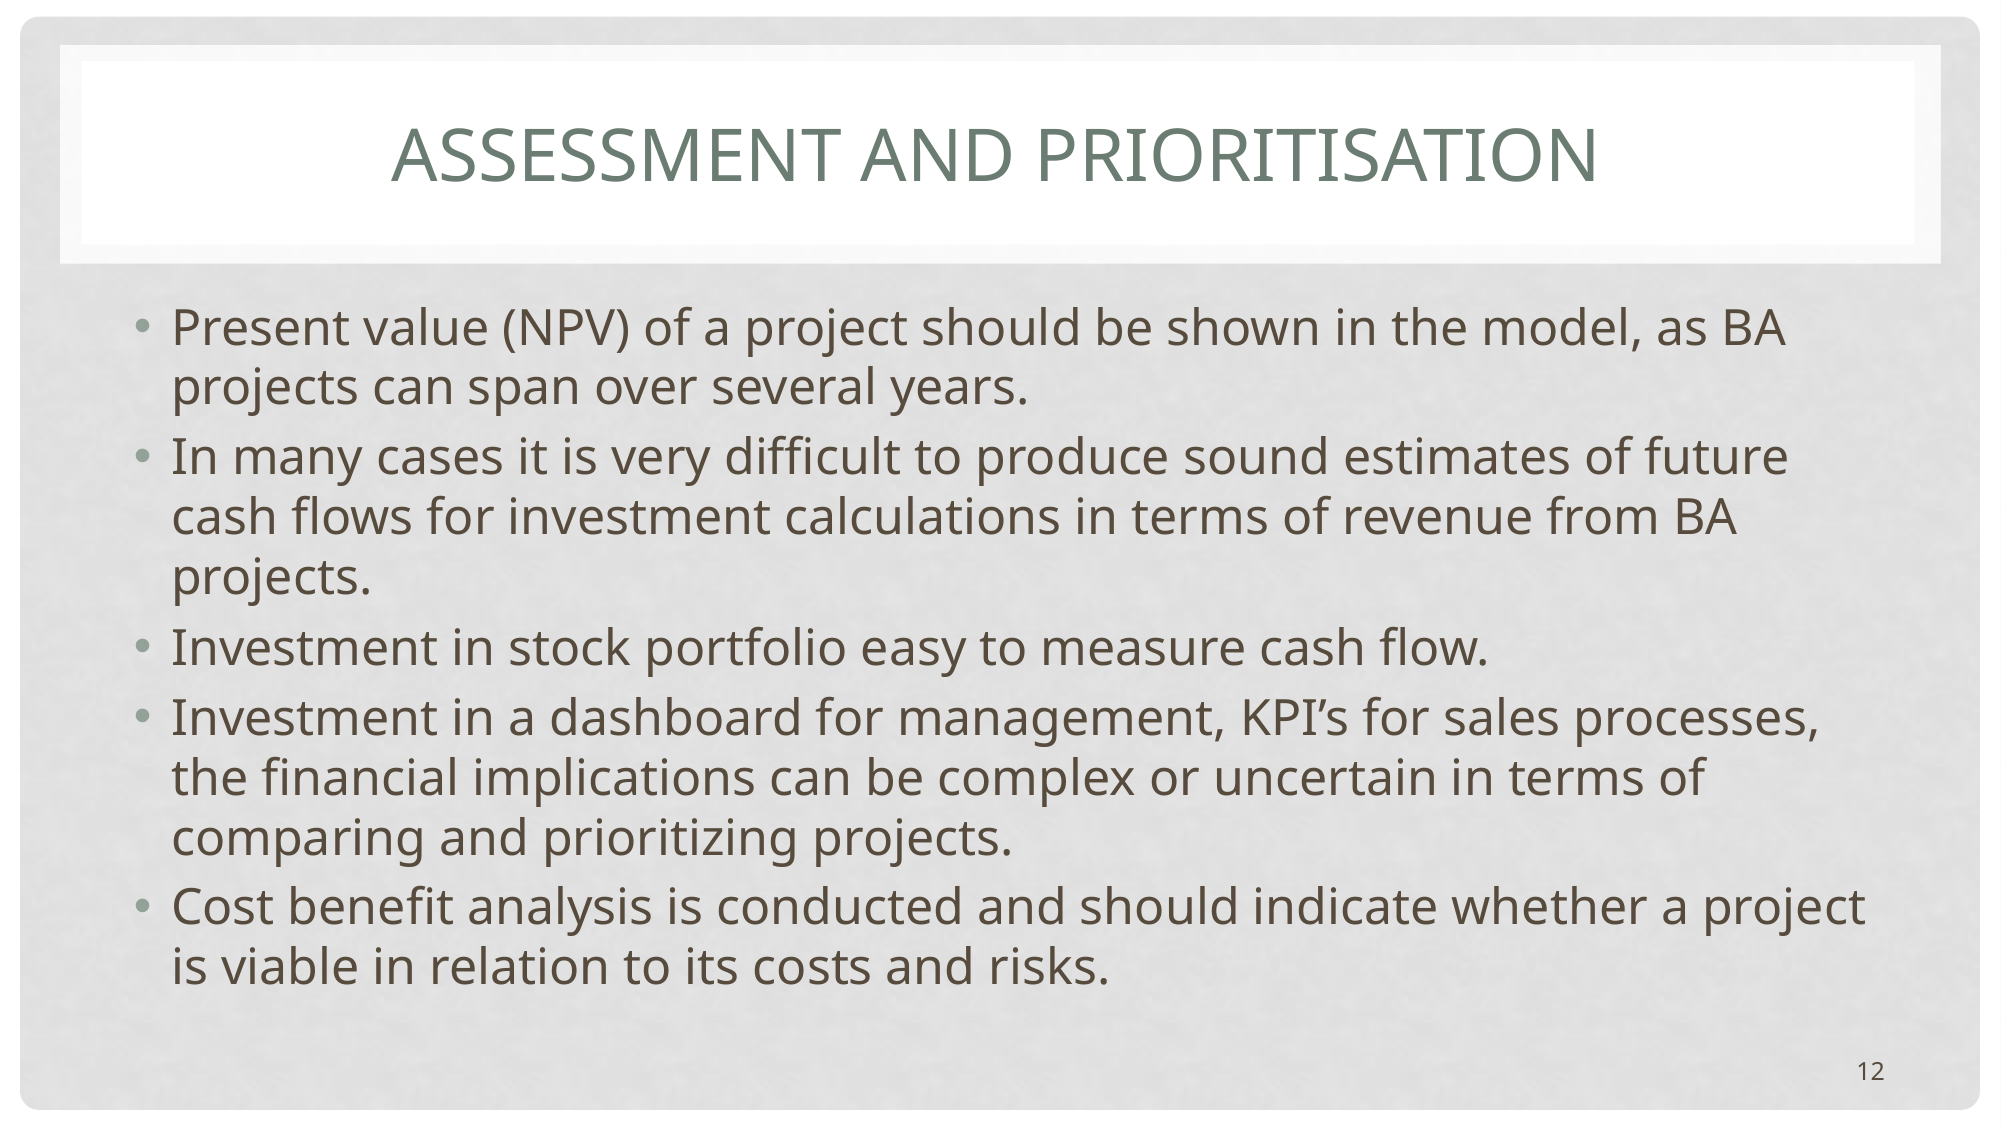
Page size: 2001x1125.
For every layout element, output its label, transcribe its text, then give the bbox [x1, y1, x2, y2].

list Present value (NPV) of a project should be shown in the model, as BA projects can span over several years. In many cases it is very difficult to produce sound estimates of future cash flows for investment calculations in terms of revenue from BA projects. Investment in stock portfolio easy to measure cash flow. Investment in a dashboard for management, KPI’s for sales processes, the financial implications can be complex or uncertain in terms of comparing and prioritizing projects. Cost benefit analysis is conducted and should indicate whether a project is viable in relation to its costs and risks. [99, 287, 1900, 1005]
title Assessment and prioritisation [93, 66, 1900, 238]
slide_number 12 [1433, 1042, 1900, 1103]
